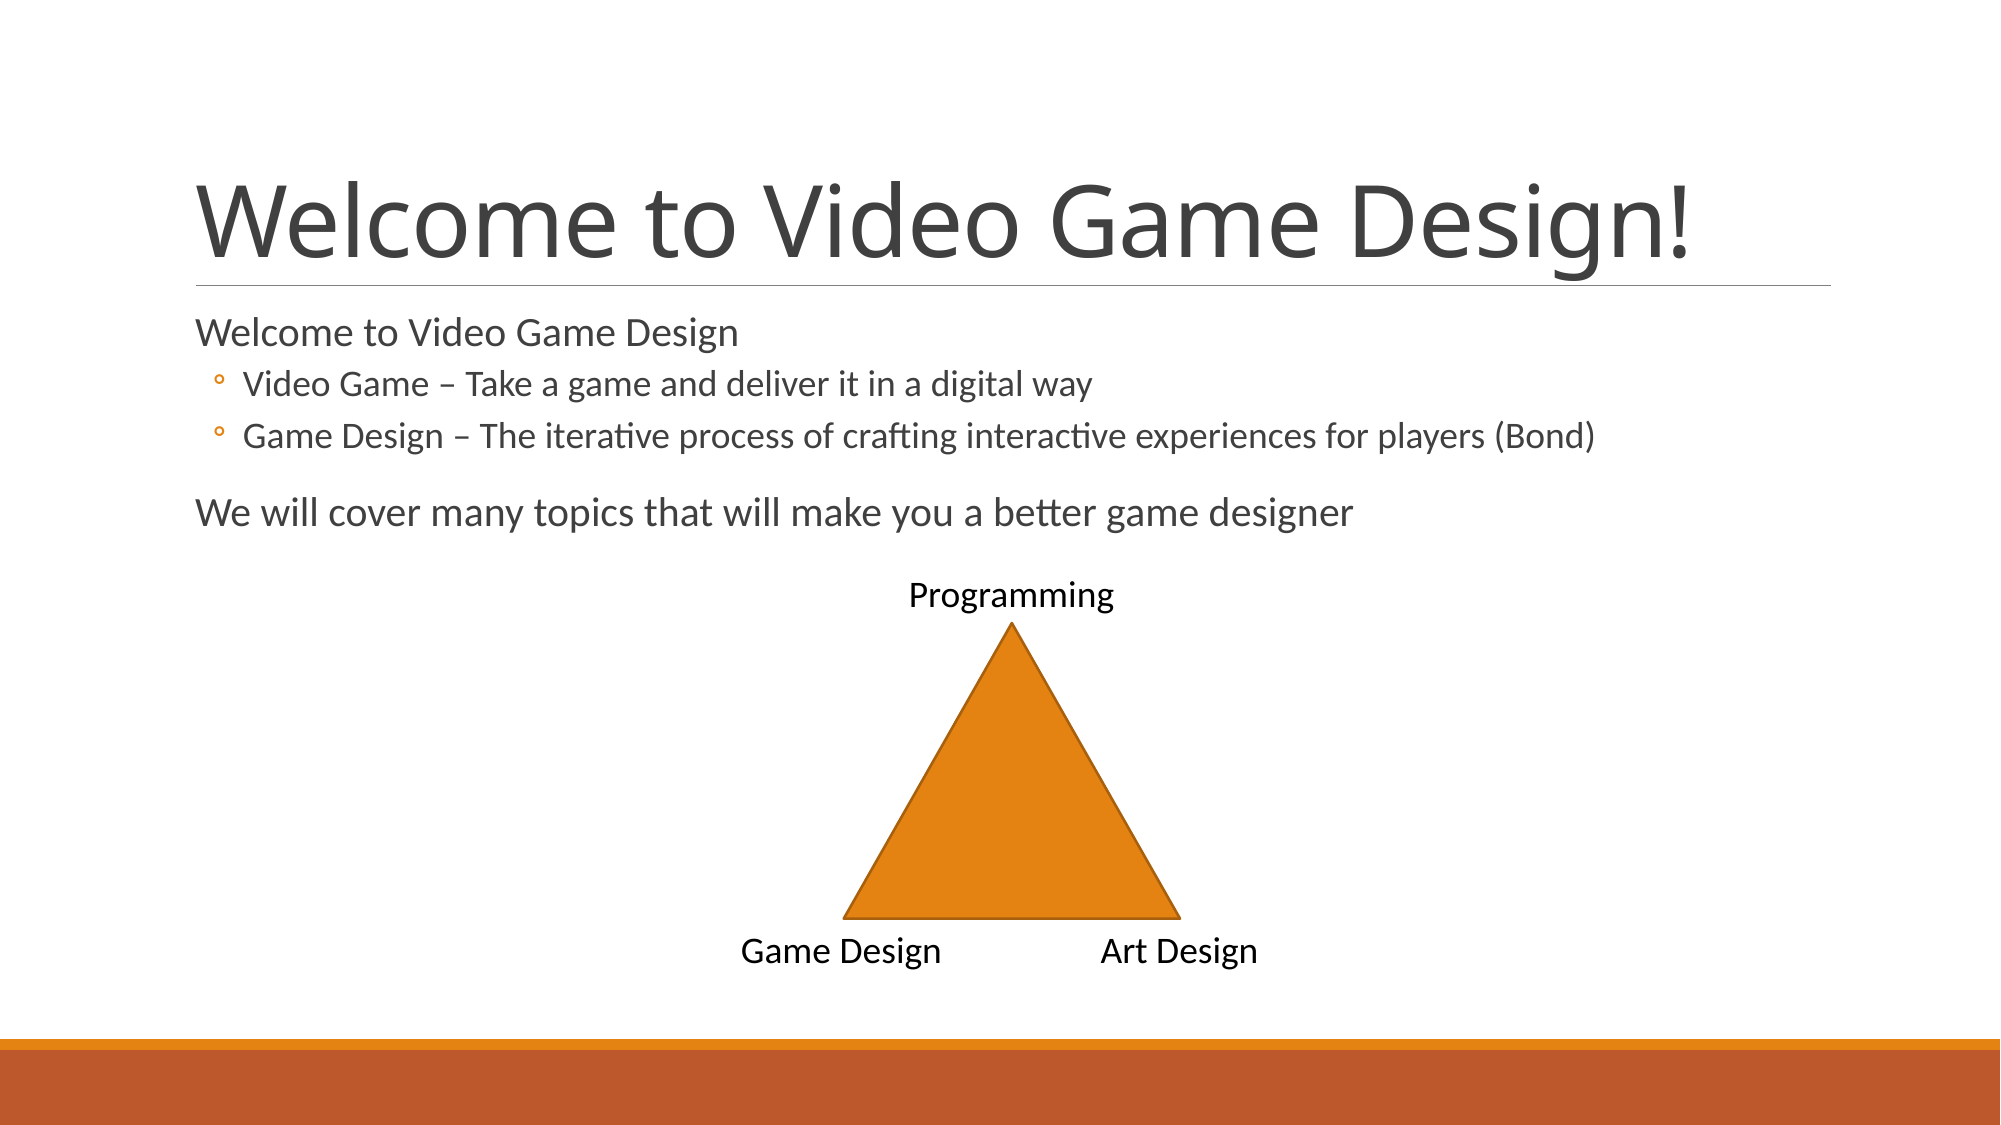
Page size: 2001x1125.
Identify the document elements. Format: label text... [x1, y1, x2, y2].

list Welcome to Video Game Design Video Game – Take a game and deliver it in a digital way Game Design – The iterative process of crafting interactive experiences for players (Bond) We will cover many topics that will make you a better game designer [180, 302, 1830, 963]
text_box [724, 561, 1276, 980]
title Welcome to Video Game Design! [180, 47, 1830, 285]
